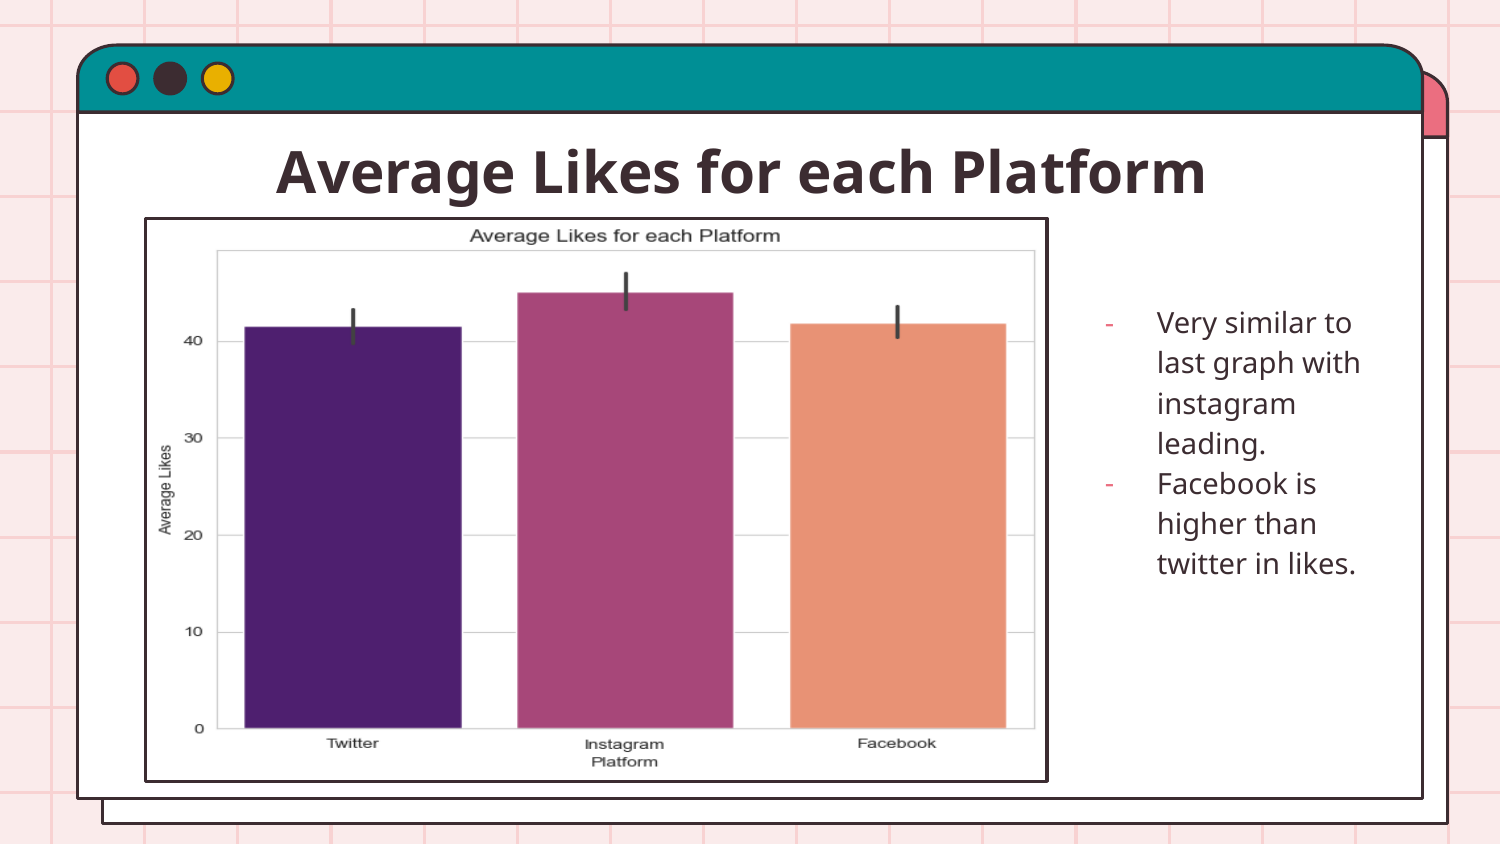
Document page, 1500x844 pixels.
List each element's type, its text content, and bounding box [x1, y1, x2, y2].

title Average Likes for each Platform [147, 120, 1353, 222]
list Very similar to last graph with instagram leading. Facebook is higher than twitter in likes. [1066, 284, 1383, 766]
picture [146, 219, 1046, 781]
